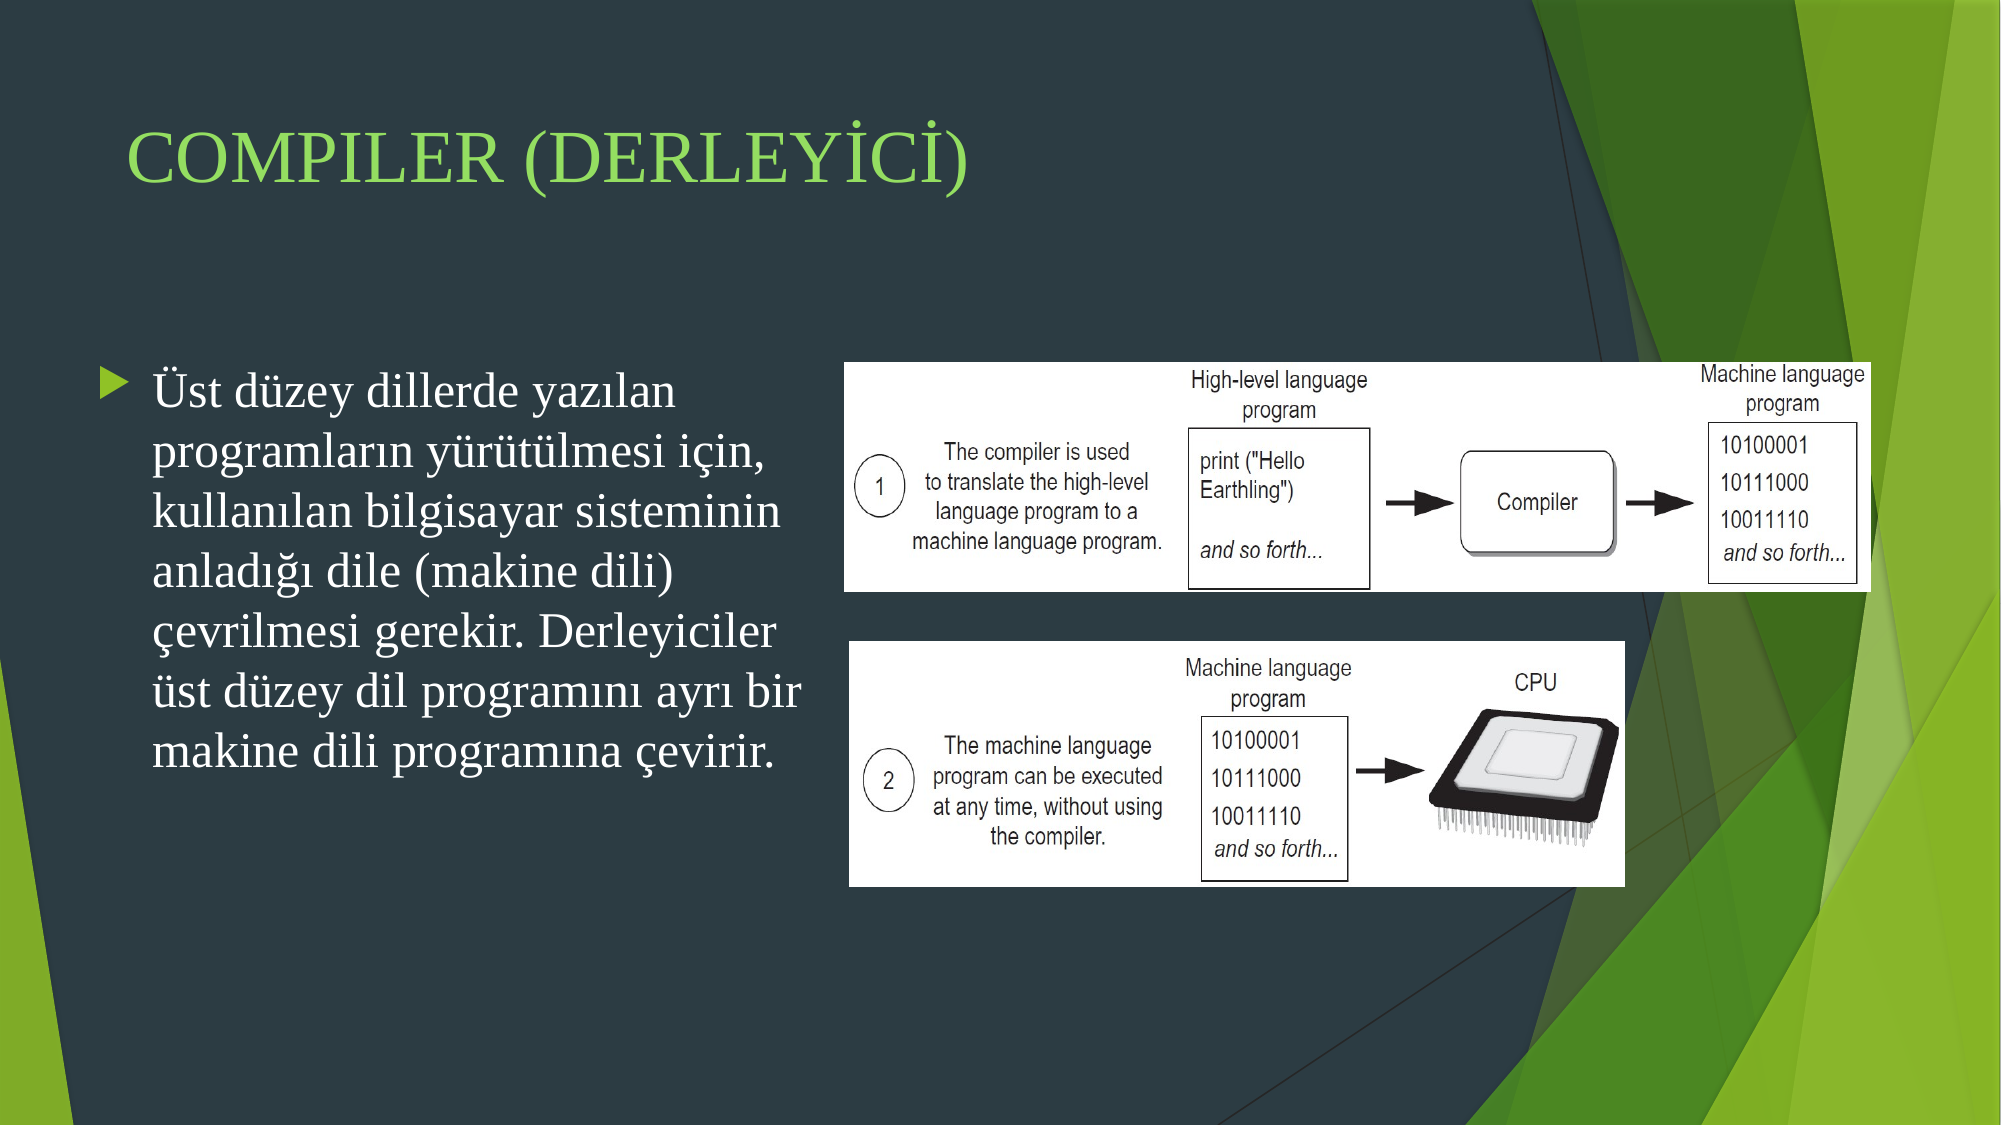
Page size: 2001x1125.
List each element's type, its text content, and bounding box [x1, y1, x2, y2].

title COMPILER (DERLEYİCİ) [111, 99, 1522, 317]
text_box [844, 362, 1871, 887]
list Üst düzey dillerde yazılan programların yürütülmesi için, kullanılan bilgisayar sisteminin anladığı dile (makine dili) çevrilmesi gerekir. Derleyiciler üst düzey dil programını ayrı bir makine dili programına çevirir. [81, 350, 850, 800]
